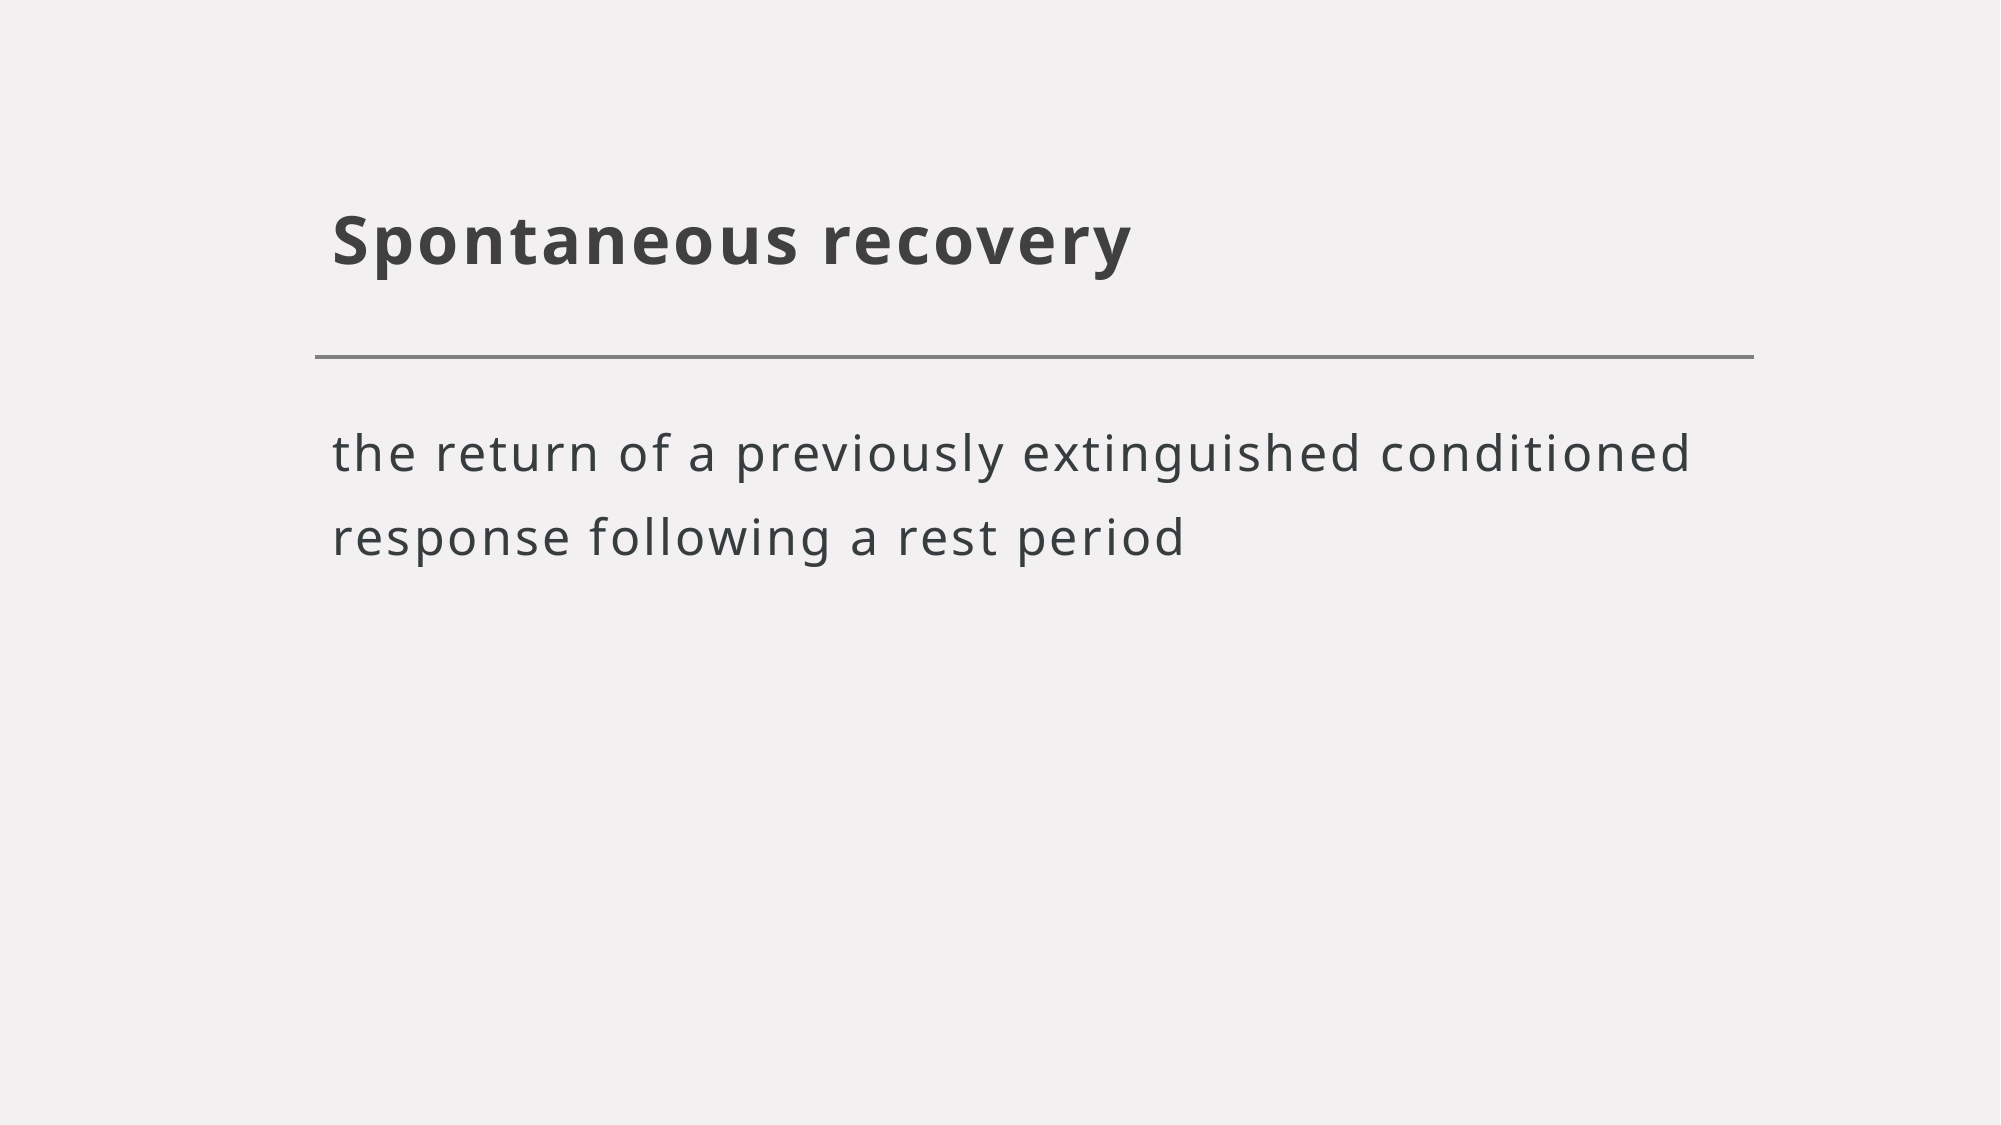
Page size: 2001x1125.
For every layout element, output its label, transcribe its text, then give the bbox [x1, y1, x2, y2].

list the return of a previously extinguished conditioned response following a rest period [315, 379, 1754, 979]
title Spontaneous recovery [315, 72, 1754, 294]
